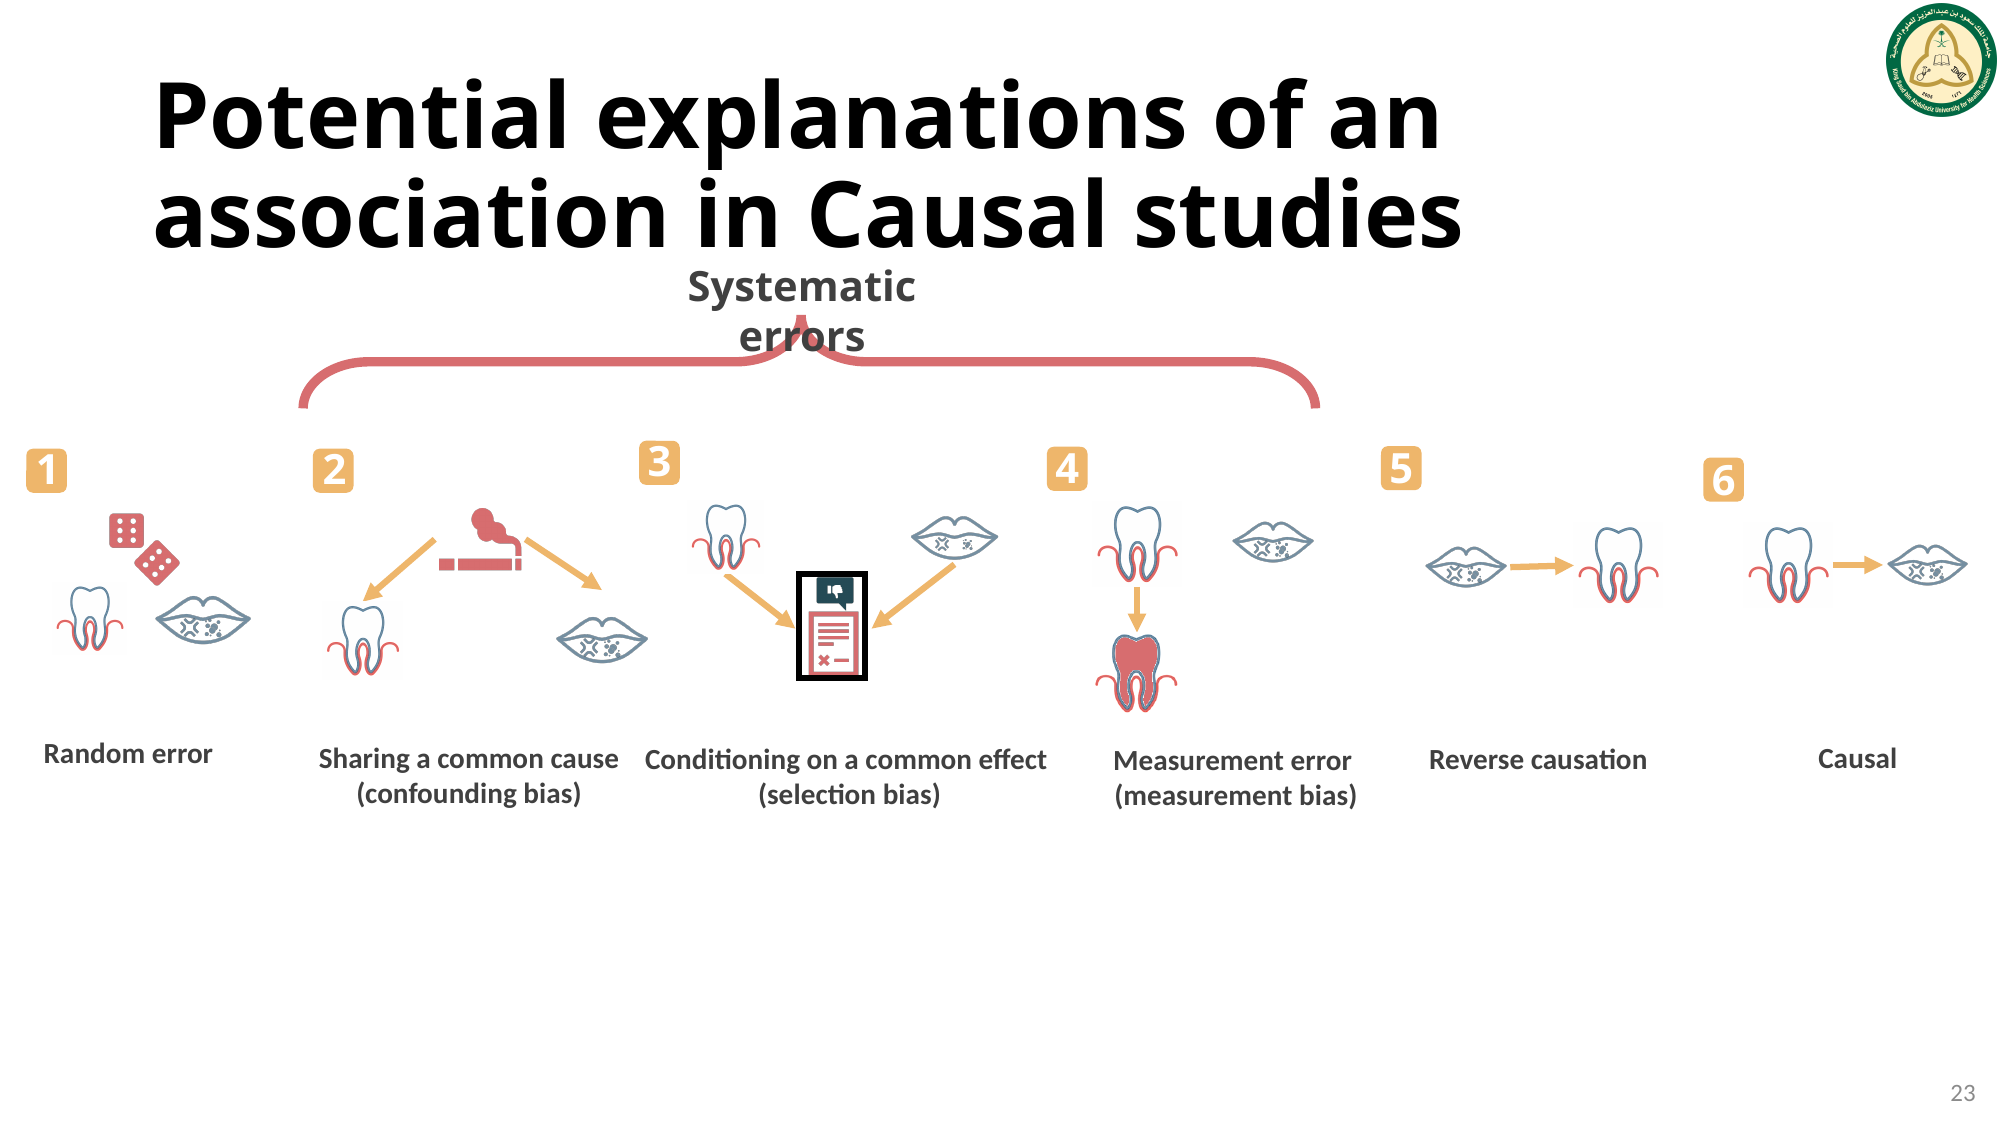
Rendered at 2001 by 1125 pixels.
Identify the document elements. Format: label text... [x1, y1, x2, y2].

text_box 5 [1375, 434, 1405, 500]
text_box [1405, 445, 1423, 492]
text_box [1071, 445, 1089, 492]
text_box [338, 447, 355, 493]
text_box Measurement error (measurement bias) [1063, 734, 1409, 819]
text_box Reverse causation [1375, 733, 1702, 783]
text_box Sharing a common cause (confounding bias) [247, 731, 691, 817]
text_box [1743, 520, 1972, 610]
text_box Conditioning on a common effect (selection bias) [605, 732, 1095, 818]
slide_number 23 [1540, 1061, 1991, 1122]
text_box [687, 490, 1003, 683]
text_box Random error [2, 727, 255, 778]
text_box Causal [1737, 731, 1979, 782]
text_box 1 [21, 435, 51, 500]
title Potential explanations of an association in Causal studies [137, 59, 1863, 278]
text_box [1727, 456, 1745, 503]
text_box [663, 439, 681, 486]
picture [51, 504, 190, 655]
text_box 6 [1697, 446, 1727, 511]
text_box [1421, 522, 1663, 612]
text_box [149, 567, 255, 673]
text_box 3 [633, 427, 663, 492]
text_box 4 [1041, 434, 1071, 499]
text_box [1092, 497, 1318, 721]
text_box [51, 447, 68, 494]
text_box Systematic errors [630, 278, 974, 368]
picture [1886, 3, 1997, 117]
text_box [302, 361, 1317, 409]
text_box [322, 493, 653, 691]
text_box 2 [308, 435, 338, 500]
